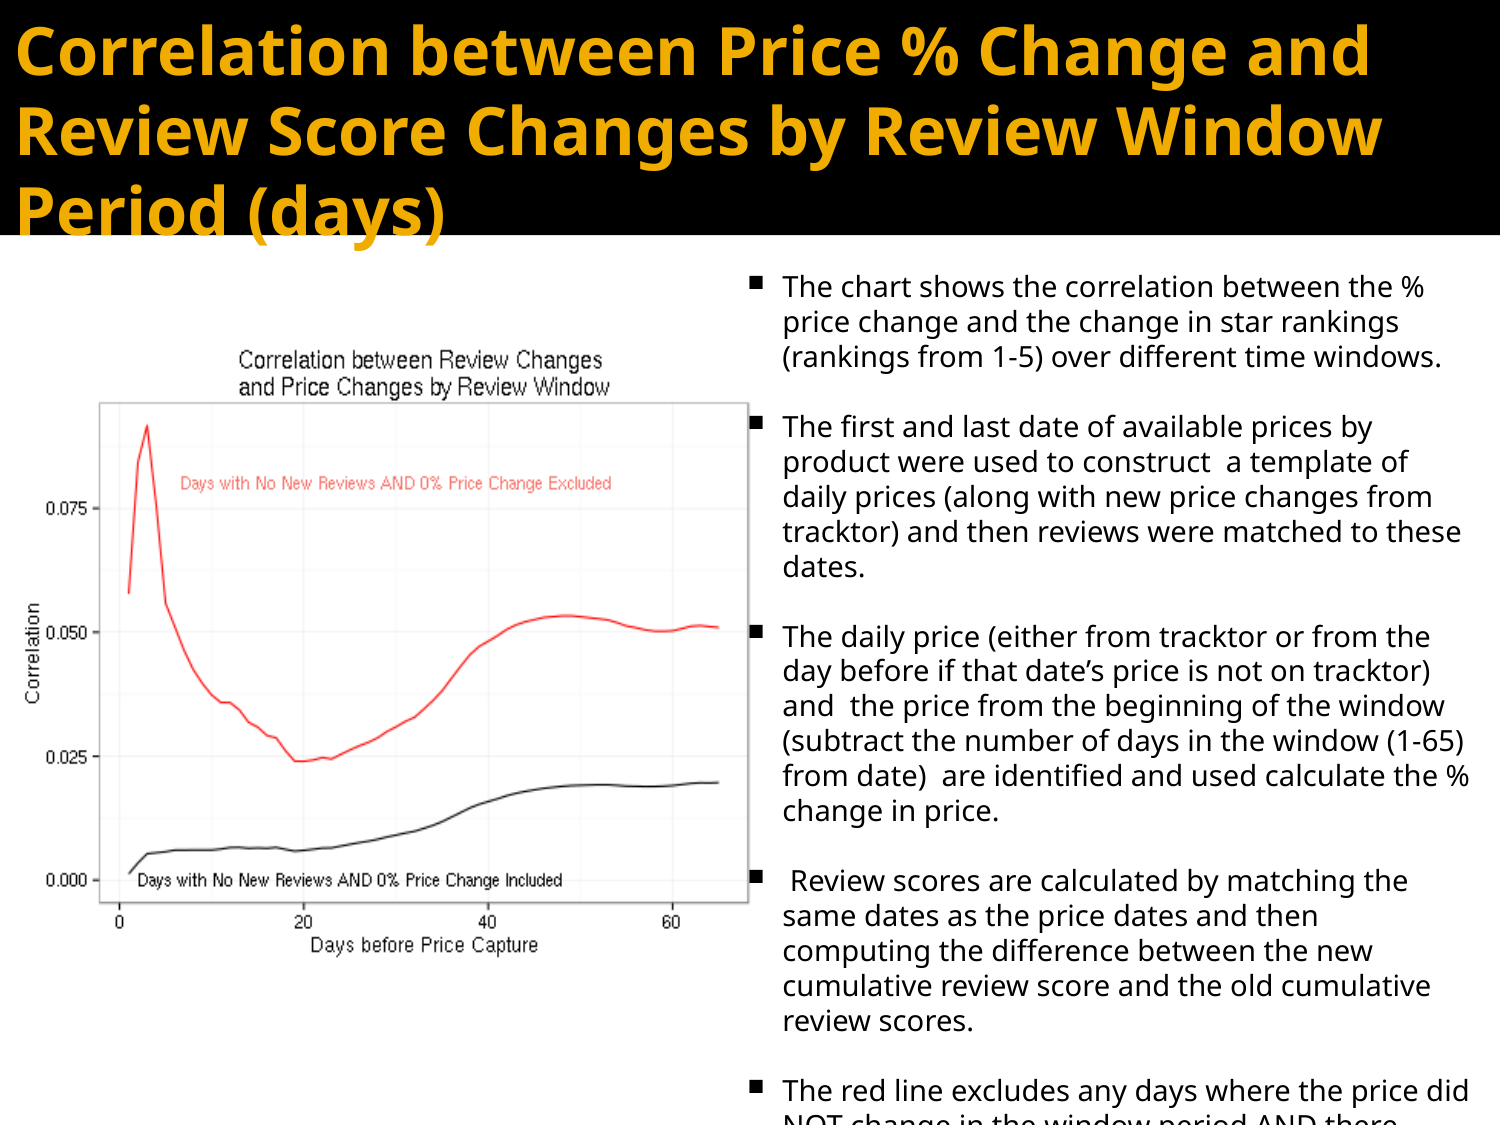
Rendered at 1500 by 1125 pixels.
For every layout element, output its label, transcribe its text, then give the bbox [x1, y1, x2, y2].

text_box Correlation between Price % Change and Review Score Changes by Review Window Period (days) [0, 25, 1500, 232]
picture [4, 309, 778, 976]
text_box The chart shows the correlation between the % price change and the change in star rankings (rankings from 1-5) over different time windows. The first and last date of available prices by product were used to construct a template of daily prices (along with new price changes from tracktor) and then reviews were matched to these dates. The daily price (either from tracktor or from the day before if that date’s price is not on tracktor) and the price from the beginning of the window (subtract the number of days in the window (1-65) from date) are identified and used calculate the % change in price. Review scores are calculated by matching the same dates as the price dates and then computing the difference between the new cumulative review score and the old cumulative review scores. The red line excludes any days where the price did NOT change in the window period AND there were no new reviews in the window period. The black line includes these days in the correlation calculation. [738, 253, 1486, 1106]
